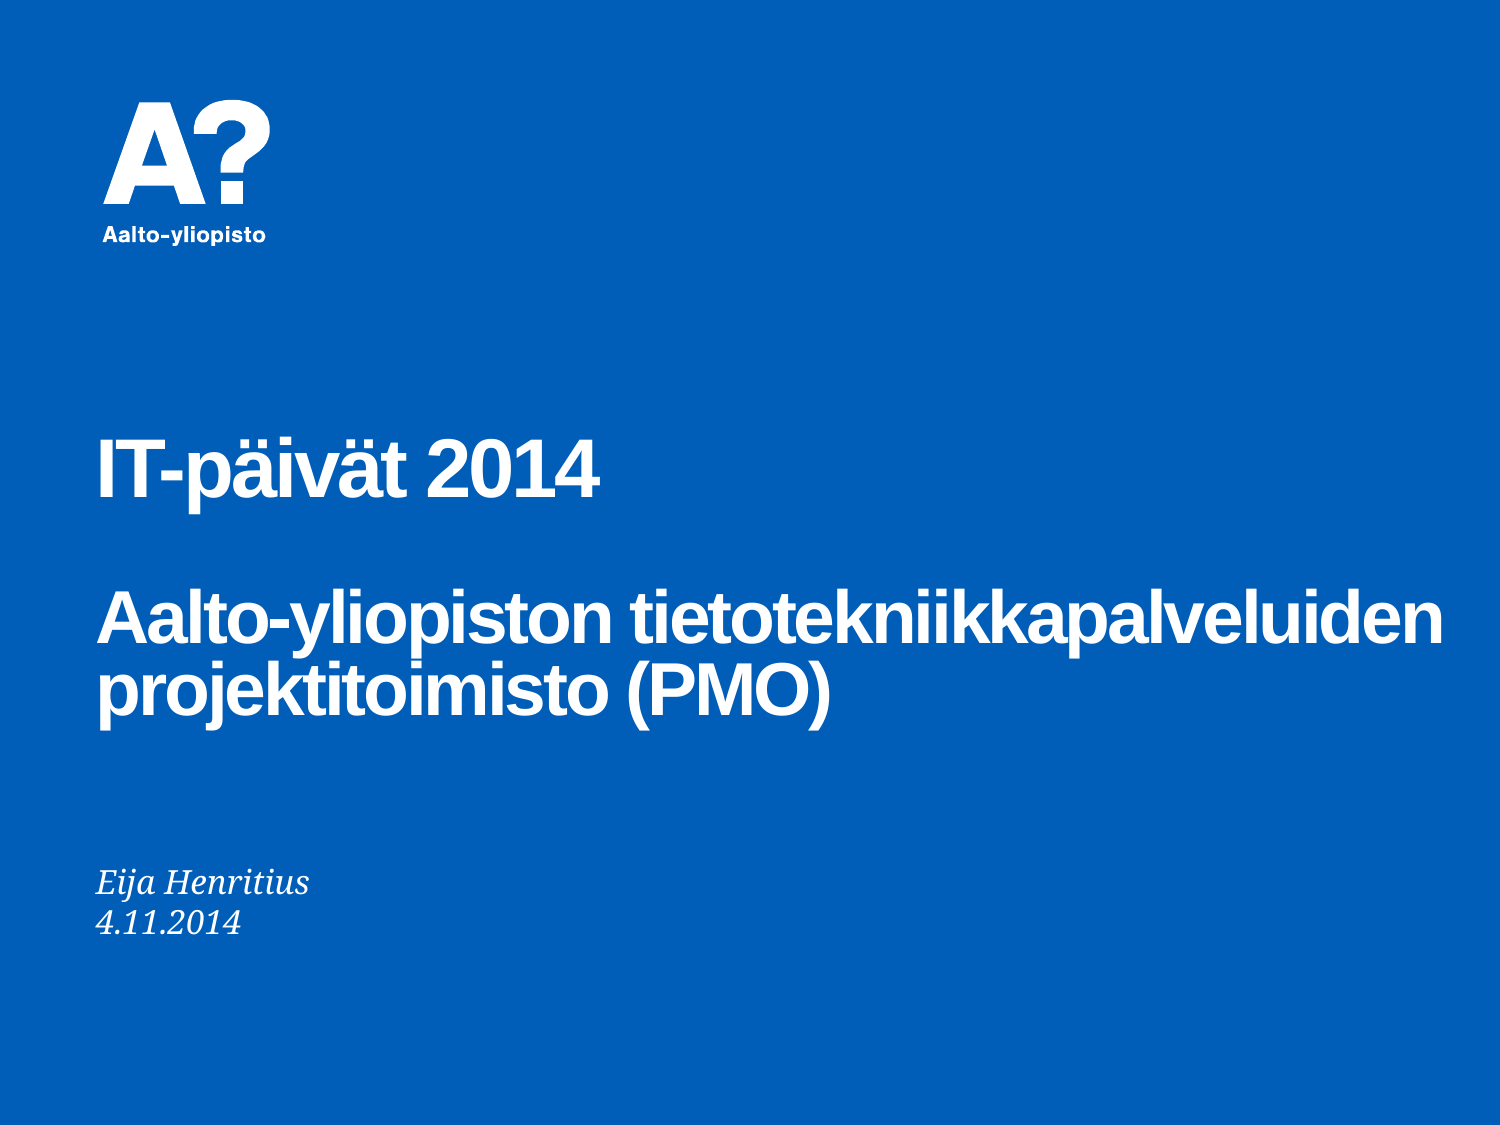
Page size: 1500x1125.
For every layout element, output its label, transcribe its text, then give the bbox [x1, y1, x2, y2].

subtitle Eija Henritius 4.11.2014 [95, 861, 979, 977]
title IT-päivät 2014 Aalto-yliopiston tietotekniikkapalveluiden projektitoimisto (PMO) [95, 313, 1445, 747]
